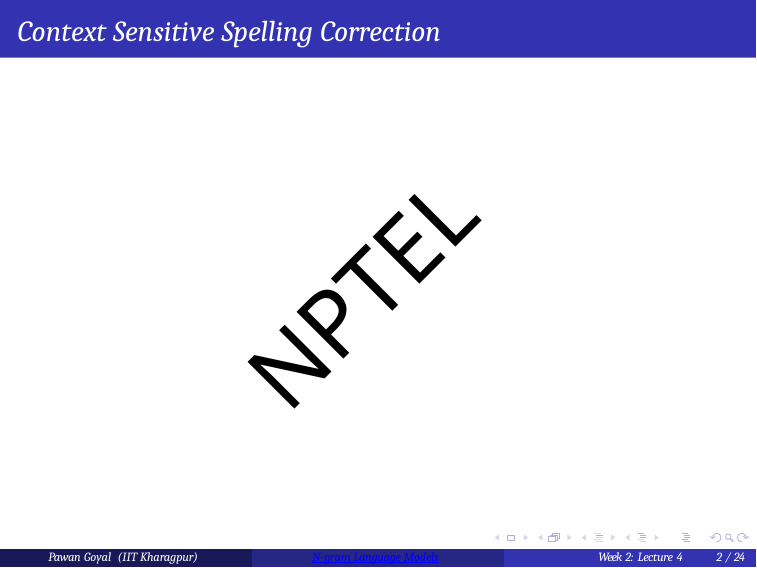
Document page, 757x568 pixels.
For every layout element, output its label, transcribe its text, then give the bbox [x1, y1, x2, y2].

text_box NPTEL [235, 141, 523, 429]
text_box [0, 0, 756, 58]
text_box Context Sensitive Spelling Correction [15, 9, 469, 48]
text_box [0, 548, 757, 568]
